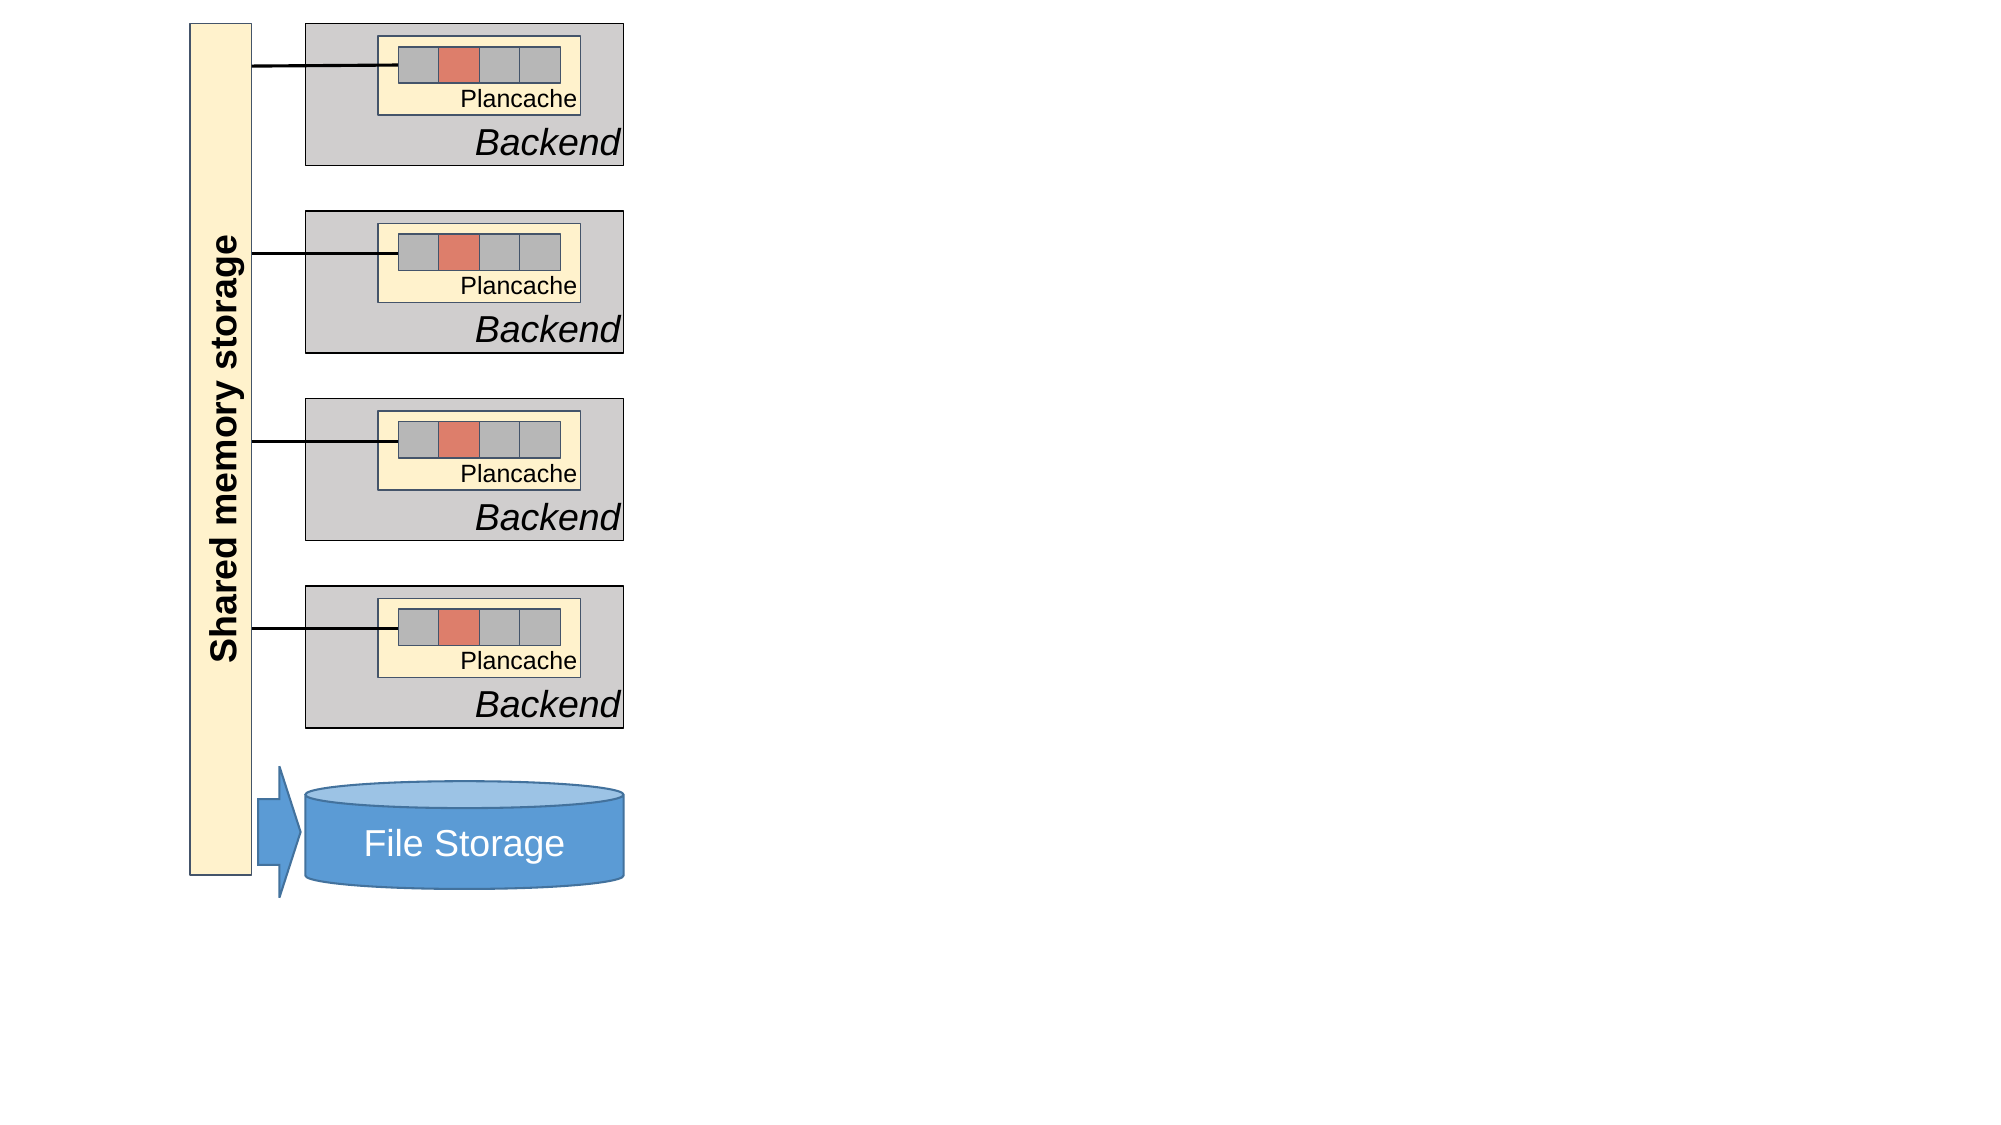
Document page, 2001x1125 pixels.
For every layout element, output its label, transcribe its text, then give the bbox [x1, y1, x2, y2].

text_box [398, 609, 561, 646]
text_box Backend [305, 210, 624, 354]
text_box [398, 234, 561, 271]
text_box Plancache [378, 223, 581, 303]
text_box Plancache [378, 410, 581, 491]
text_box [257, 765, 302, 899]
text_box Plancache [378, 598, 581, 678]
text_box Plancache [378, 35, 581, 116]
text_box Backend [305, 585, 624, 729]
text_box Backend [305, 398, 624, 541]
text_box File Storage [304, 780, 625, 890]
text_box Shared memory storage [190, 23, 252, 876]
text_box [398, 421, 561, 459]
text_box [398, 46, 561, 84]
text_box Backend [305, 23, 624, 166]
